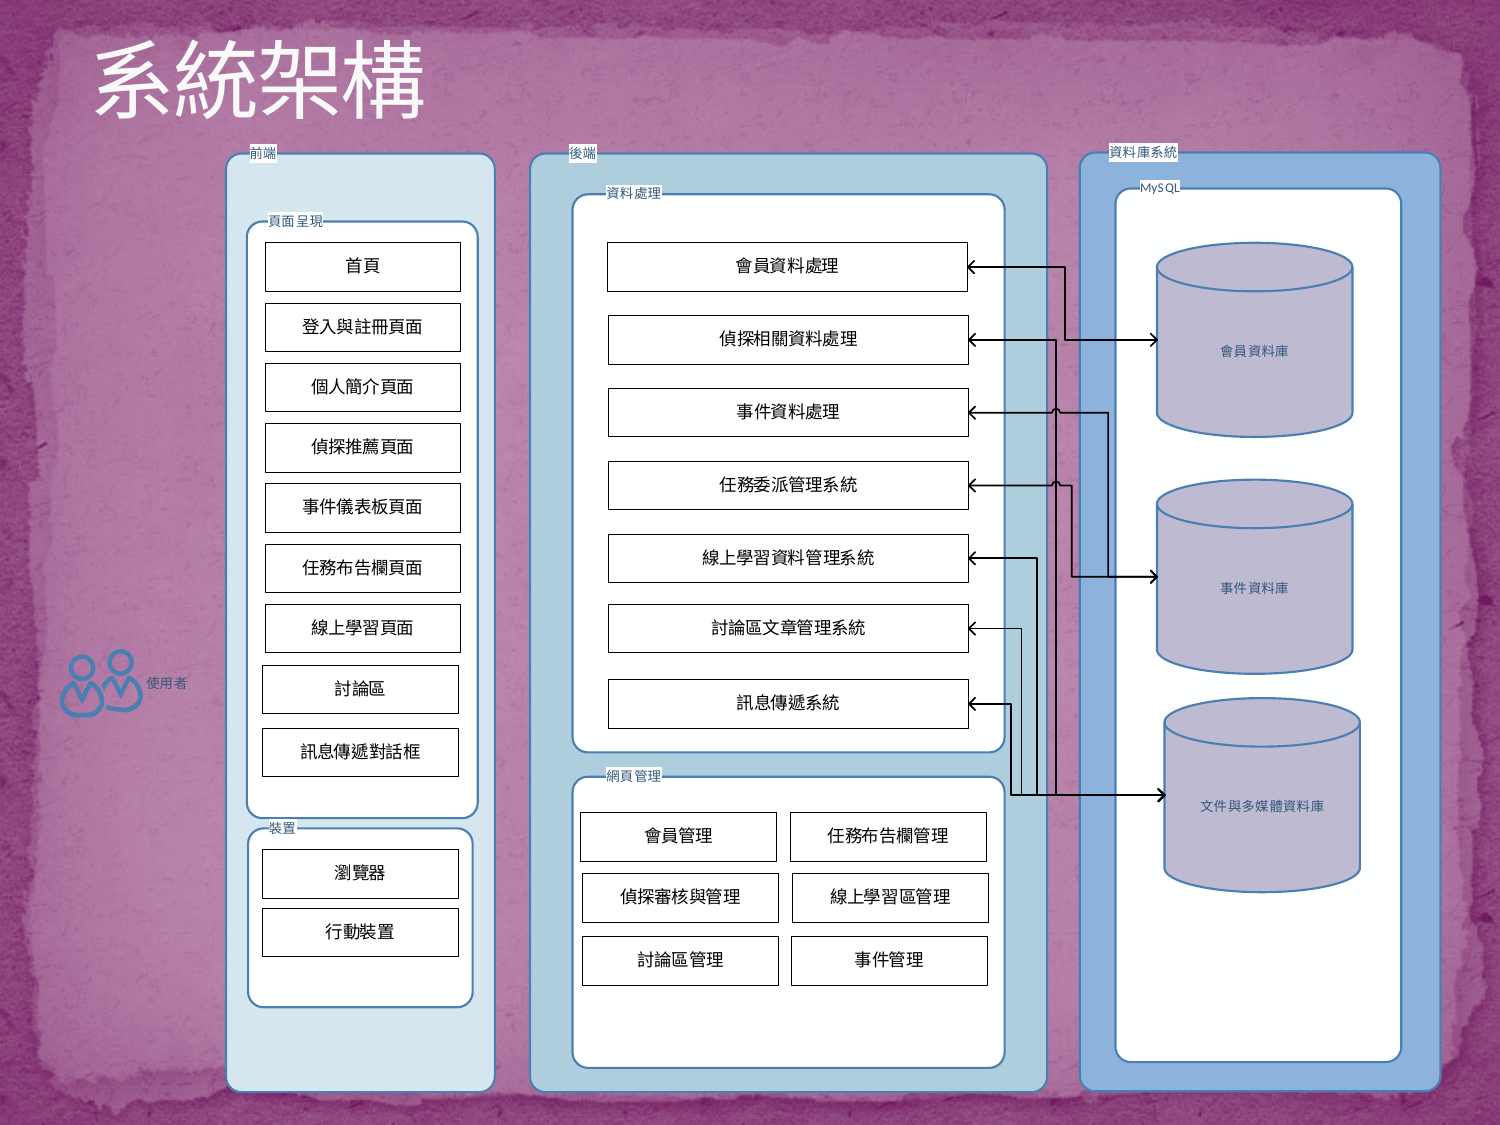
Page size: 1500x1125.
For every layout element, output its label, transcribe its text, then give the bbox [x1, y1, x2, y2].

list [61, 141, 1440, 1091]
title 系統架構 [74, 19, 1425, 126]
